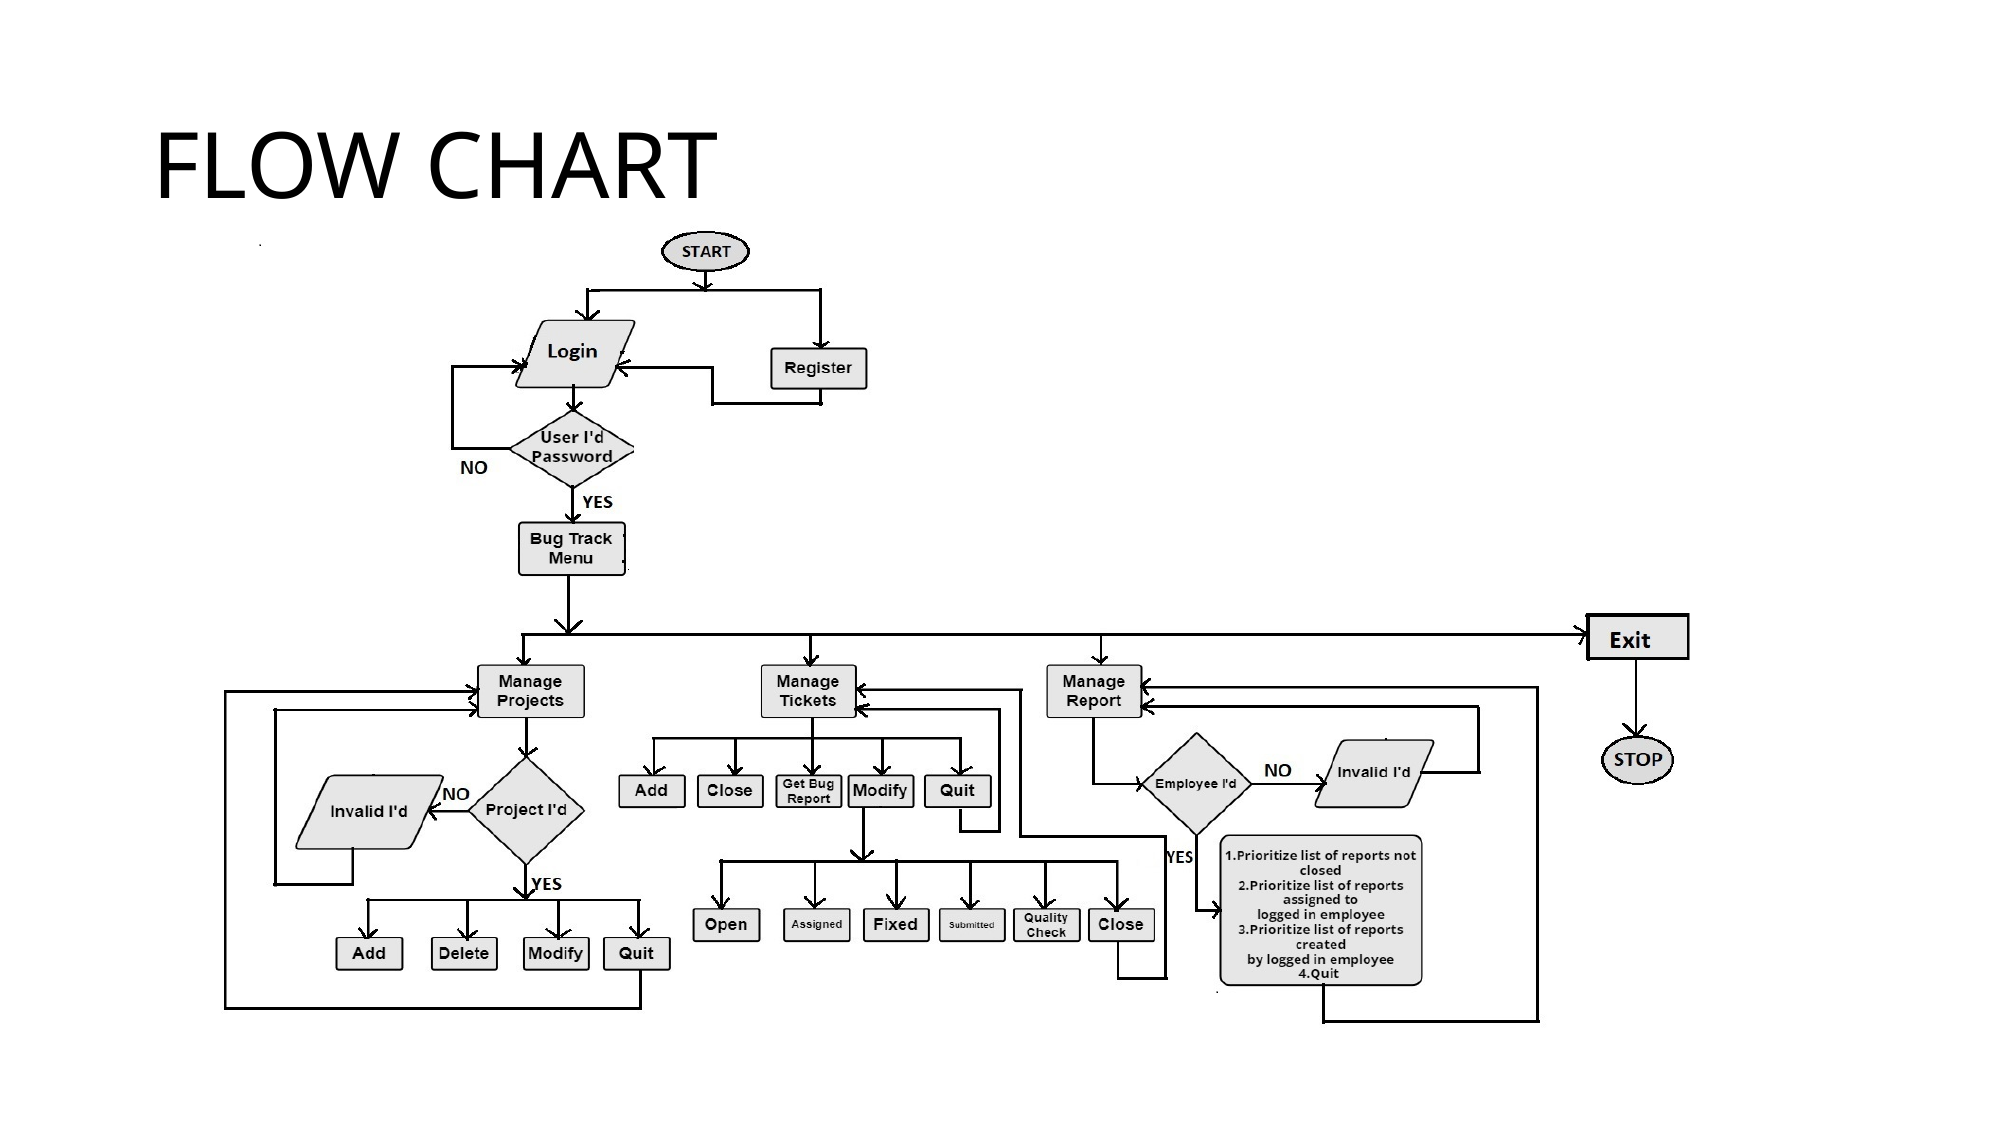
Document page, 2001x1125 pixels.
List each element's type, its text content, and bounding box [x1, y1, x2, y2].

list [137, 218, 1886, 1125]
title FLOW CHART [137, 59, 1863, 218]
